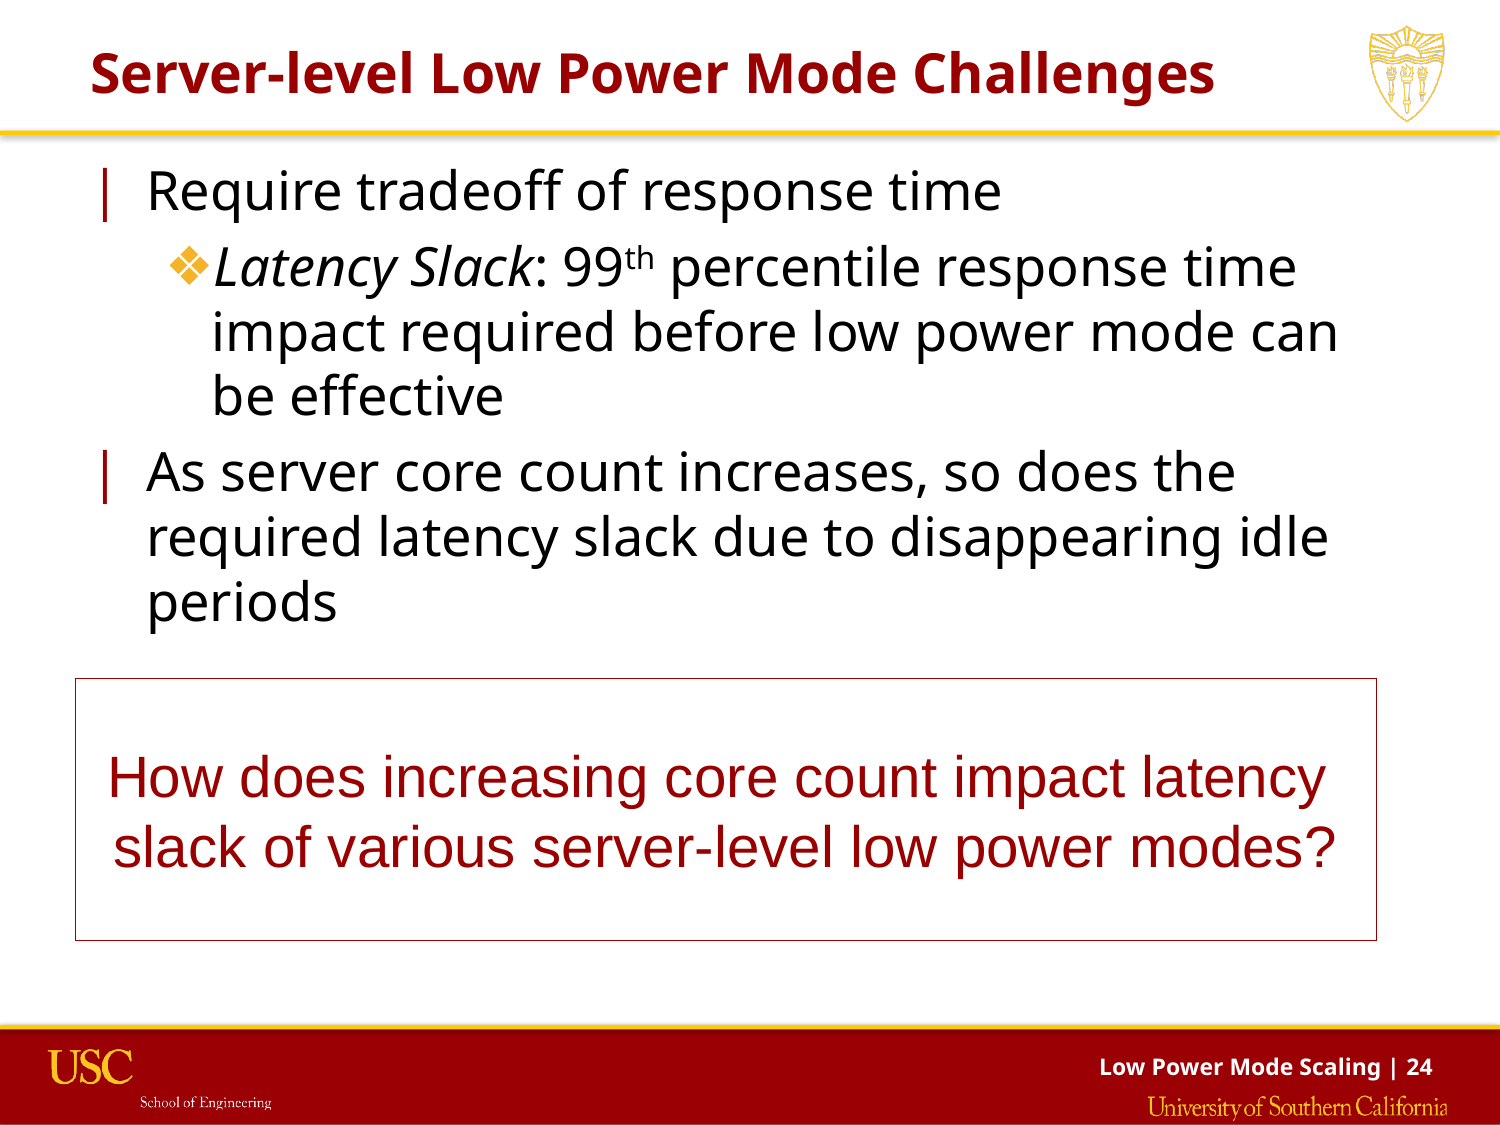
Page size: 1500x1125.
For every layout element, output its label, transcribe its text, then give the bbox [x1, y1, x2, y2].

list Require tradeoff of response time Latency Slack: 99th percentile response time impact required before low power mode can be effective As server core count increases, so does the required latency slack due to disappearing idle periods [75, 148, 1425, 1025]
text_box How does increasing core count impact latency slack of various server-level low power modes? [75, 678, 1377, 941]
text_box Low Power Mode Scaling | 24 [1030, 1045, 1448, 1098]
title Server-level Low Power Mode Challenges [75, 11, 1425, 131]
